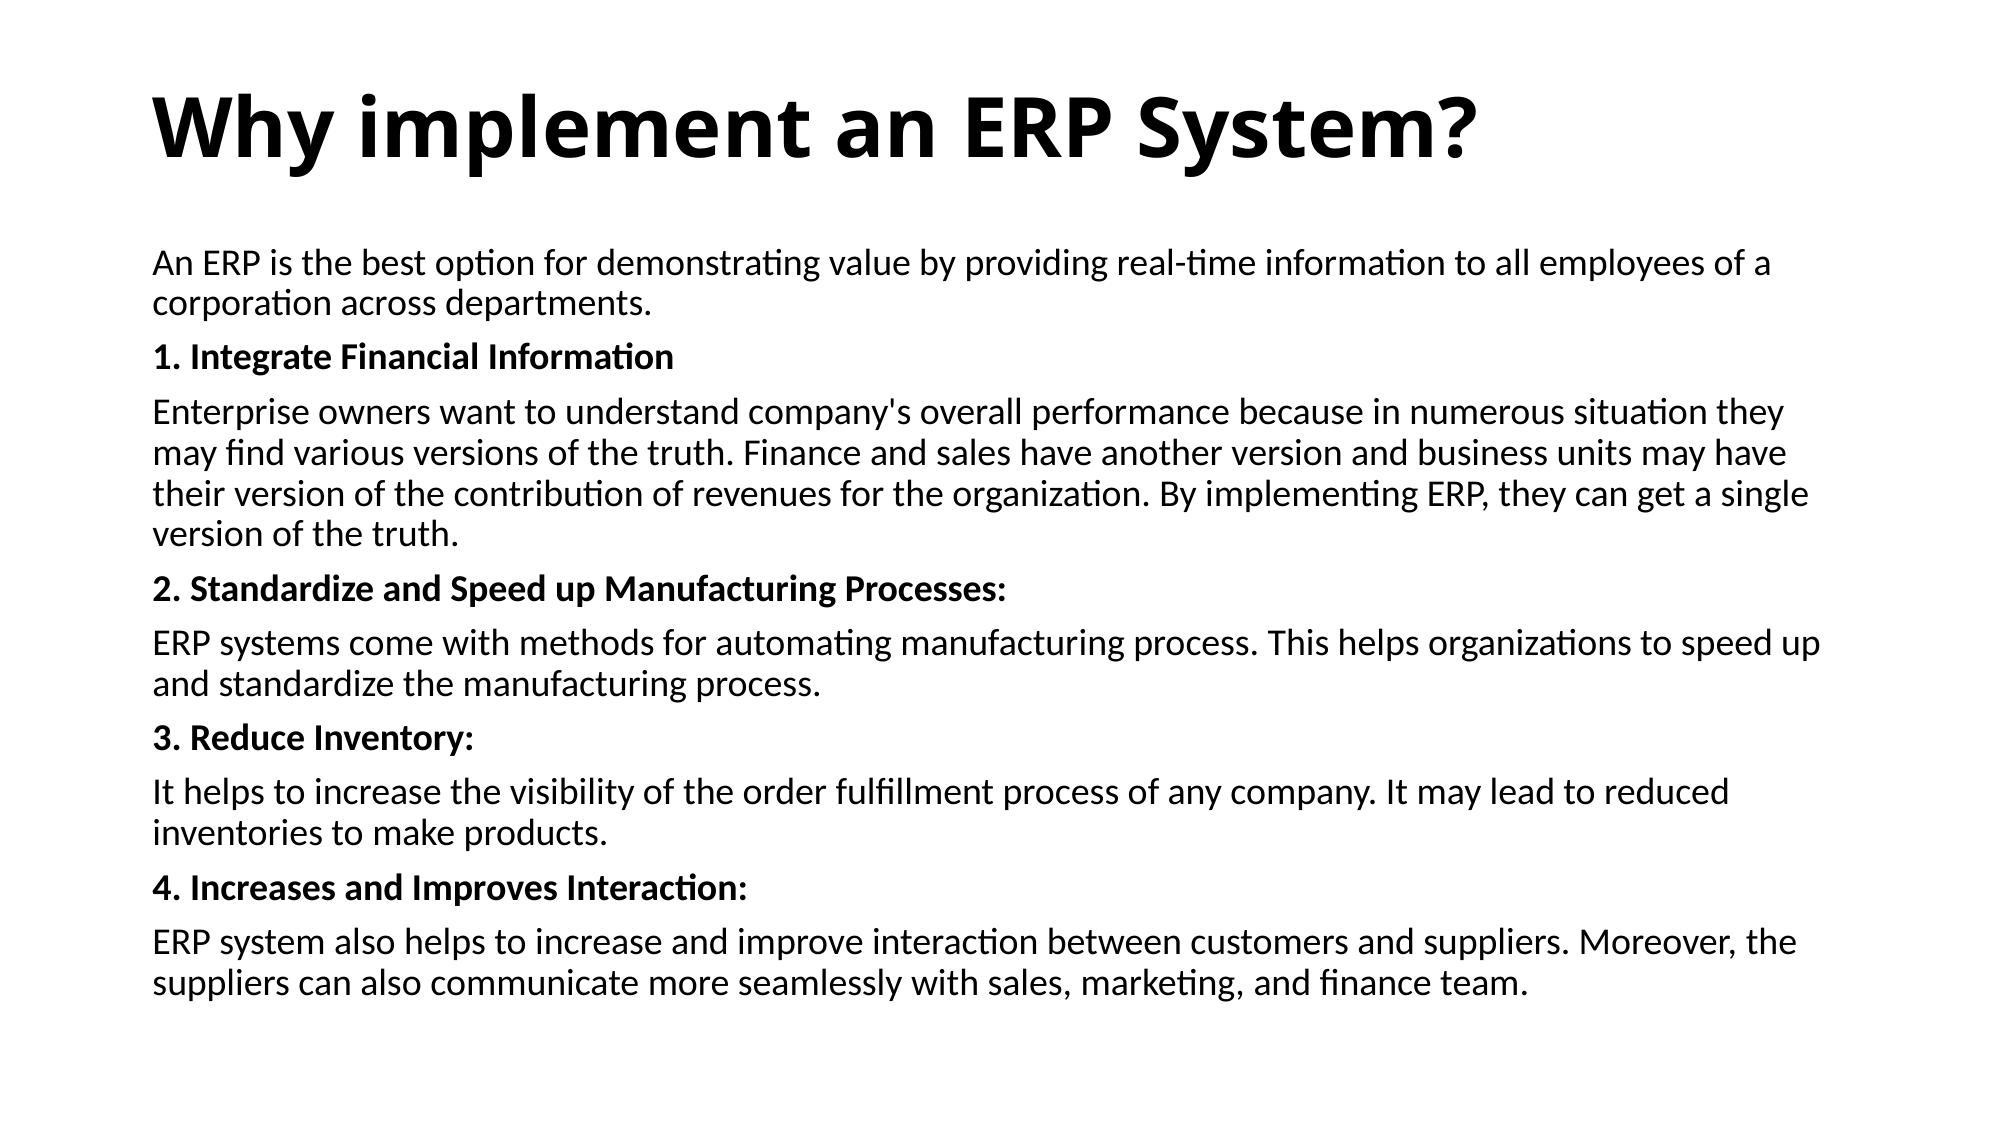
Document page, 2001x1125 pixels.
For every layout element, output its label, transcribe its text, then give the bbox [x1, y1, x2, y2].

title Why implement an ERP System? [137, 59, 1863, 203]
list An ERP is the best option for demonstrating value by providing real-time information to all employees of a corporation across departments. 1. Integrate Financial Information Enterprise owners want to understand company's overall performance because in numerous situation they may find various versions of the truth. Finance and sales have another version and business units may have their version of the contribution of revenues for the organization. By implementing ERP, they can get a single version of the truth. 2. Standardize and Speed up Manufacturing Processes: ERP systems come with methods for automating manufacturing process. This helps organizations to speed up and standardize the manufacturing process. 3. Reduce Inventory: It helps to increase the visibility of the order fulfillment process of any company. It may lead to reduced inventories to make products. 4. Increases and Improves Interaction: ERP system also helps to increase and improve interaction between customers and suppliers. Moreover, the suppliers can also communicate more seamlessly with sales, marketing, and finance team. [137, 234, 1863, 1014]
